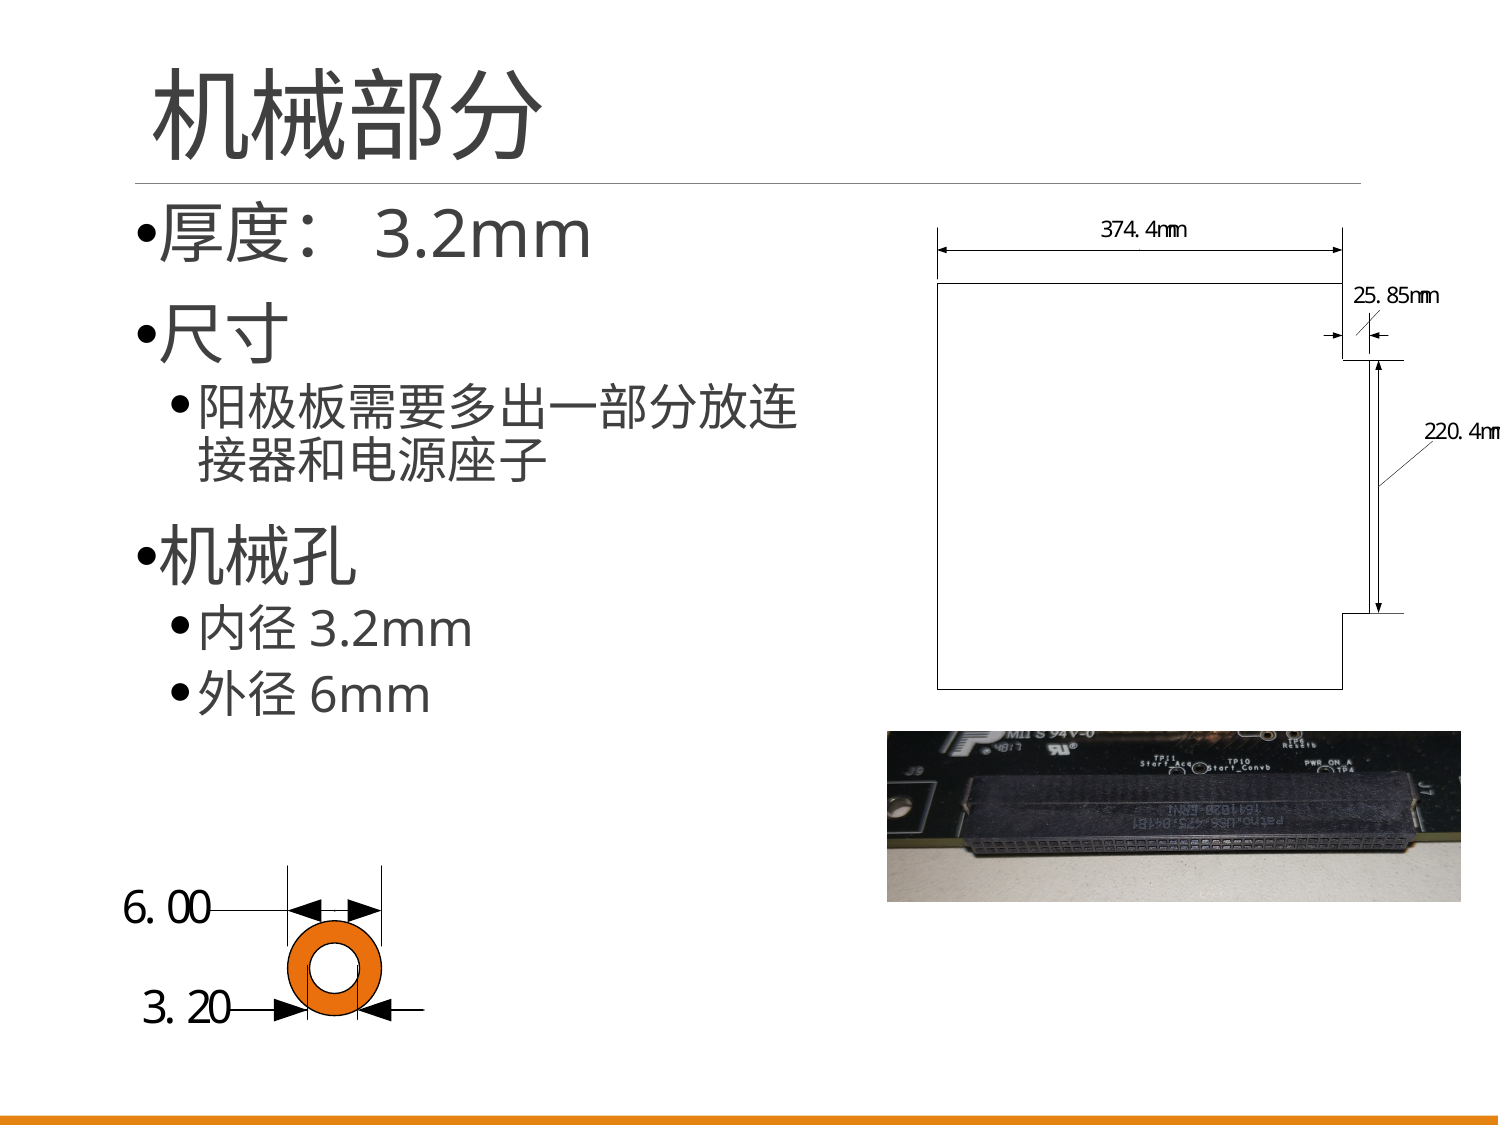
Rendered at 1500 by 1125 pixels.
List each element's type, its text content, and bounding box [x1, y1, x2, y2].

picture [887, 731, 1462, 903]
list 厚度：3.2mm 尺寸 阳极板需要多出一部分放连接器和电源座子 机械孔 内径3.2mm 外径6mm [135, 192, 831, 1097]
picture [93, 858, 426, 1052]
picture [934, 210, 1500, 691]
title 机械部分 [135, 47, 1373, 181]
